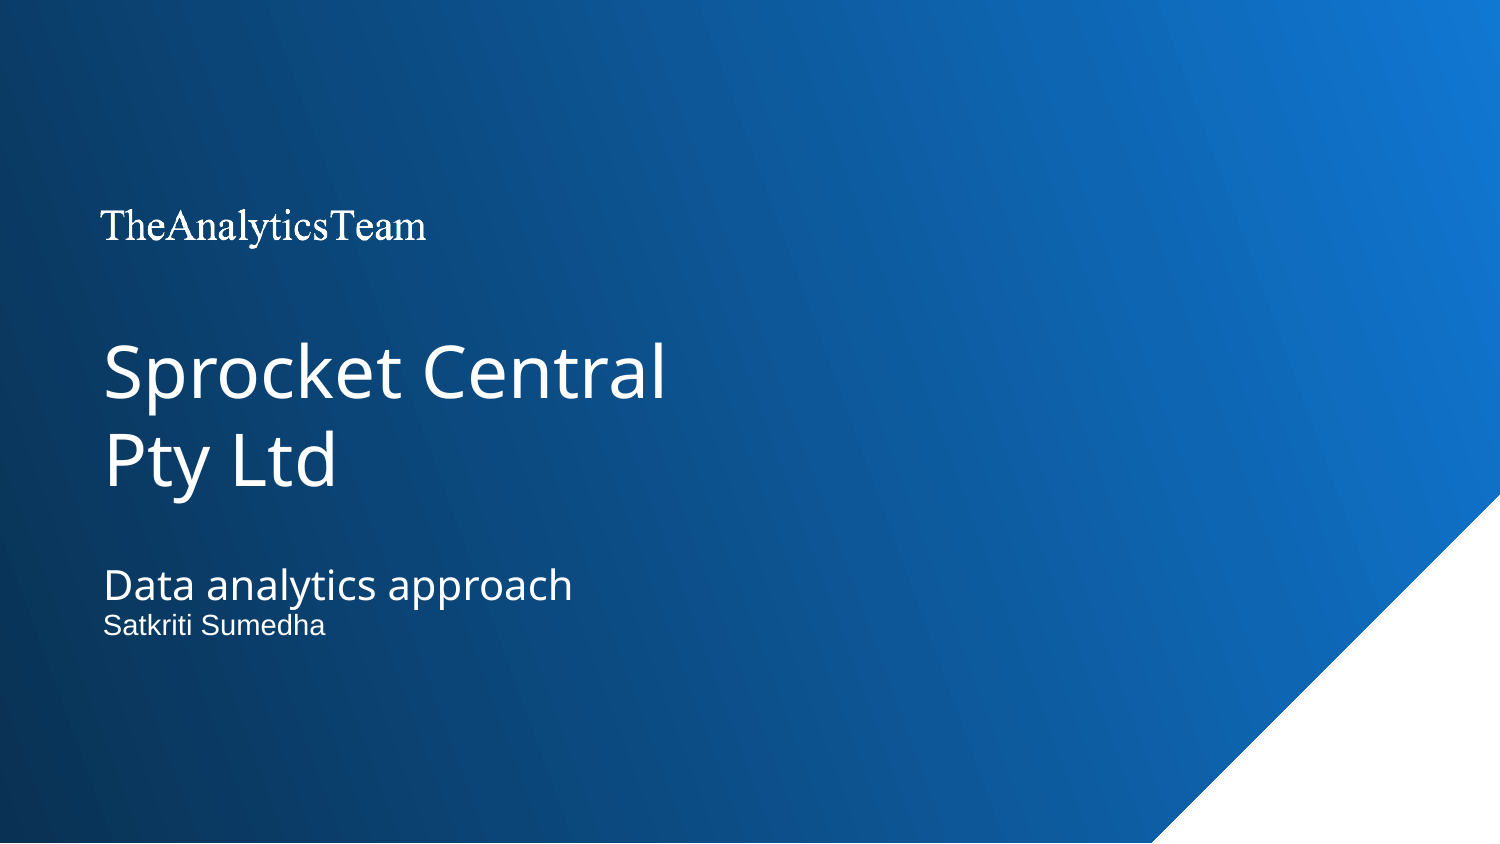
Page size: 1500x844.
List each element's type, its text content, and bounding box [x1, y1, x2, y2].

text_box [88, 601, 1114, 662]
text_box [0, 0, 1500, 843]
text_box Sprocket Central Pty Ltd [88, 310, 737, 516]
picture [100, 208, 427, 249]
text_box Data analytics approach [88, 543, 999, 601]
text_box Satkriti Sumedha [88, 599, 840, 649]
